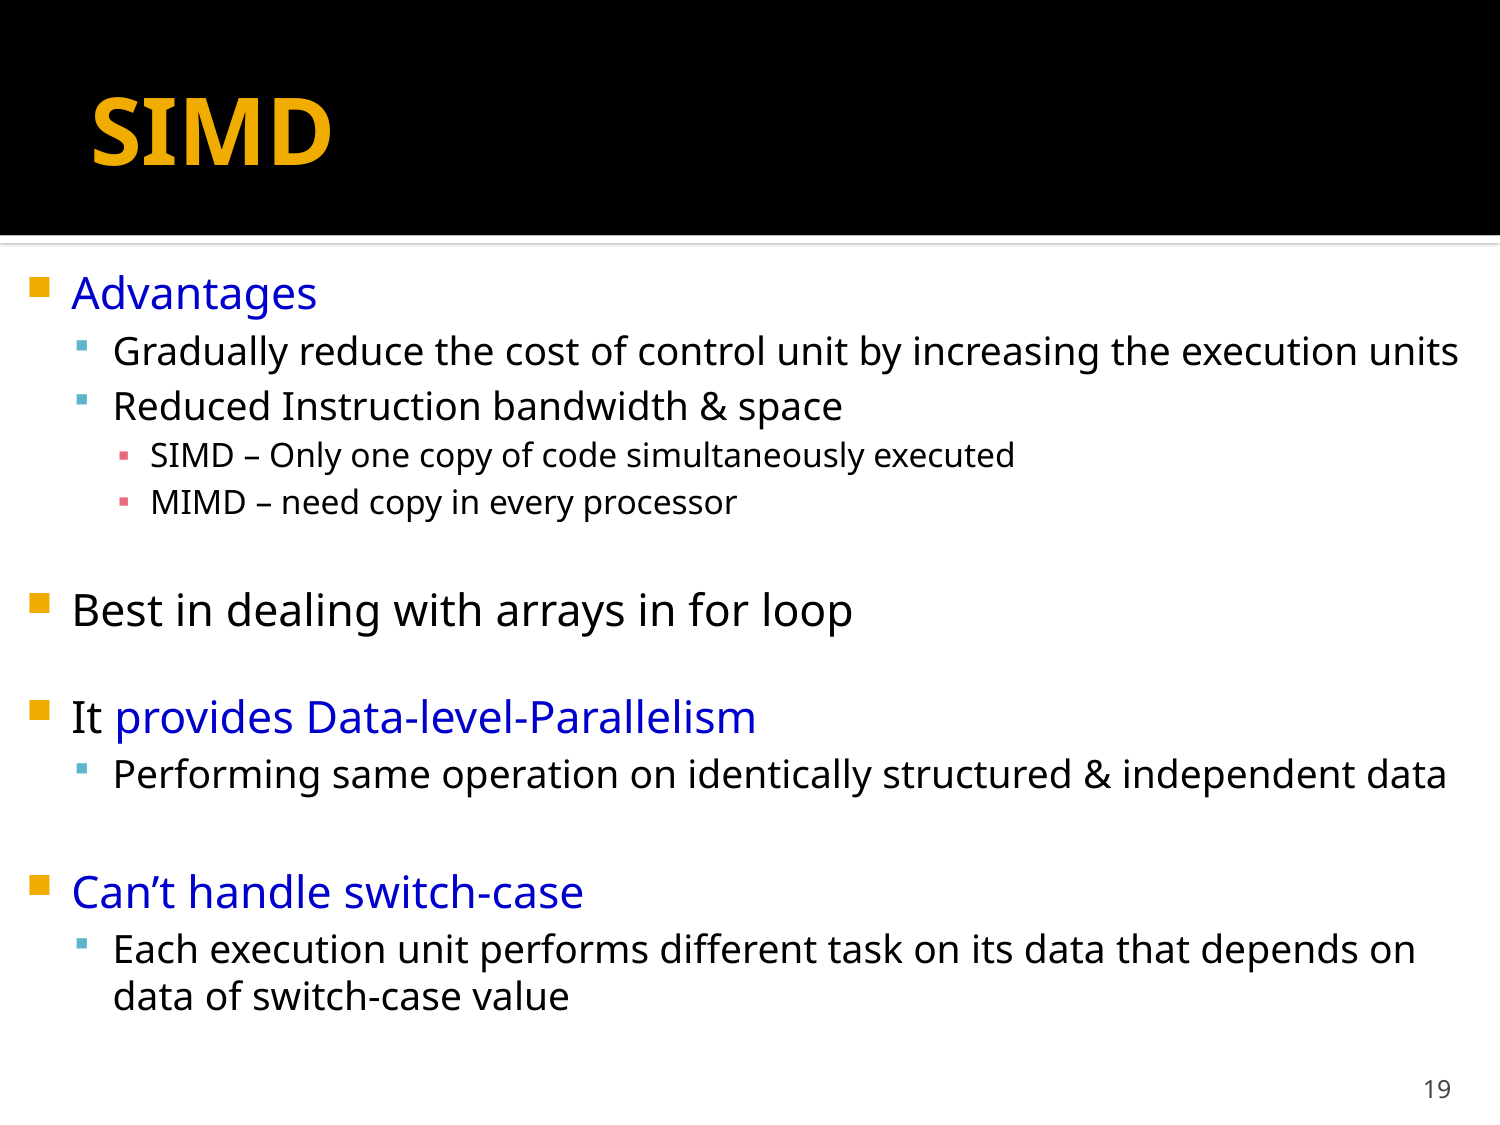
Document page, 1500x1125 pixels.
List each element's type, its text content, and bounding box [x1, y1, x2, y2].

title SIMD [75, 25, 1425, 231]
list Advantages Gradually reduce the cost of control unit by increasing the execution units Reduced Instruction bandwidth & space SIMD – Only one copy of code simultaneously executed MIMD – need copy in every processor Best in dealing with arrays in for loop It provides Data-level-Parallelism Performing same operation on identically structured & independent data Can’t handle switch-case Each execution unit performs different task on its data that depends on data of switch-case value [0, 249, 1488, 1100]
slide_number 19 [1345, 1062, 1467, 1108]
